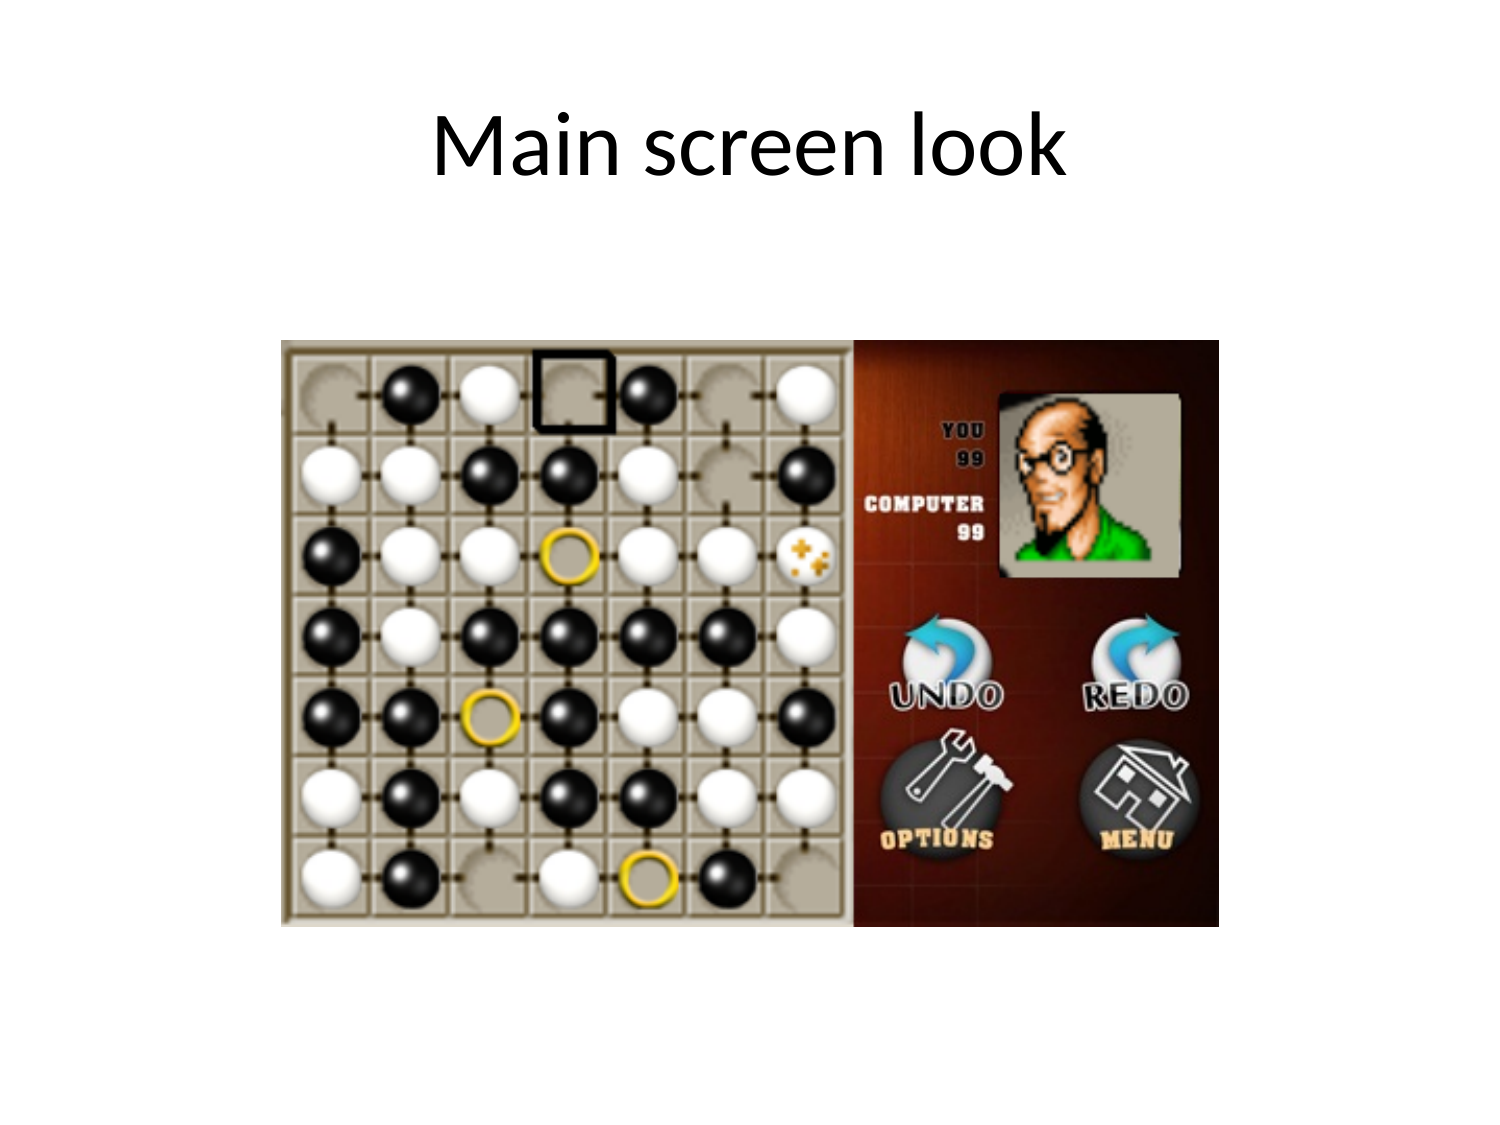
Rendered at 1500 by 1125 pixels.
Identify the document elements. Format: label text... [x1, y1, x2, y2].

title Main screen look [75, 45, 1425, 233]
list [280, 340, 1220, 927]
